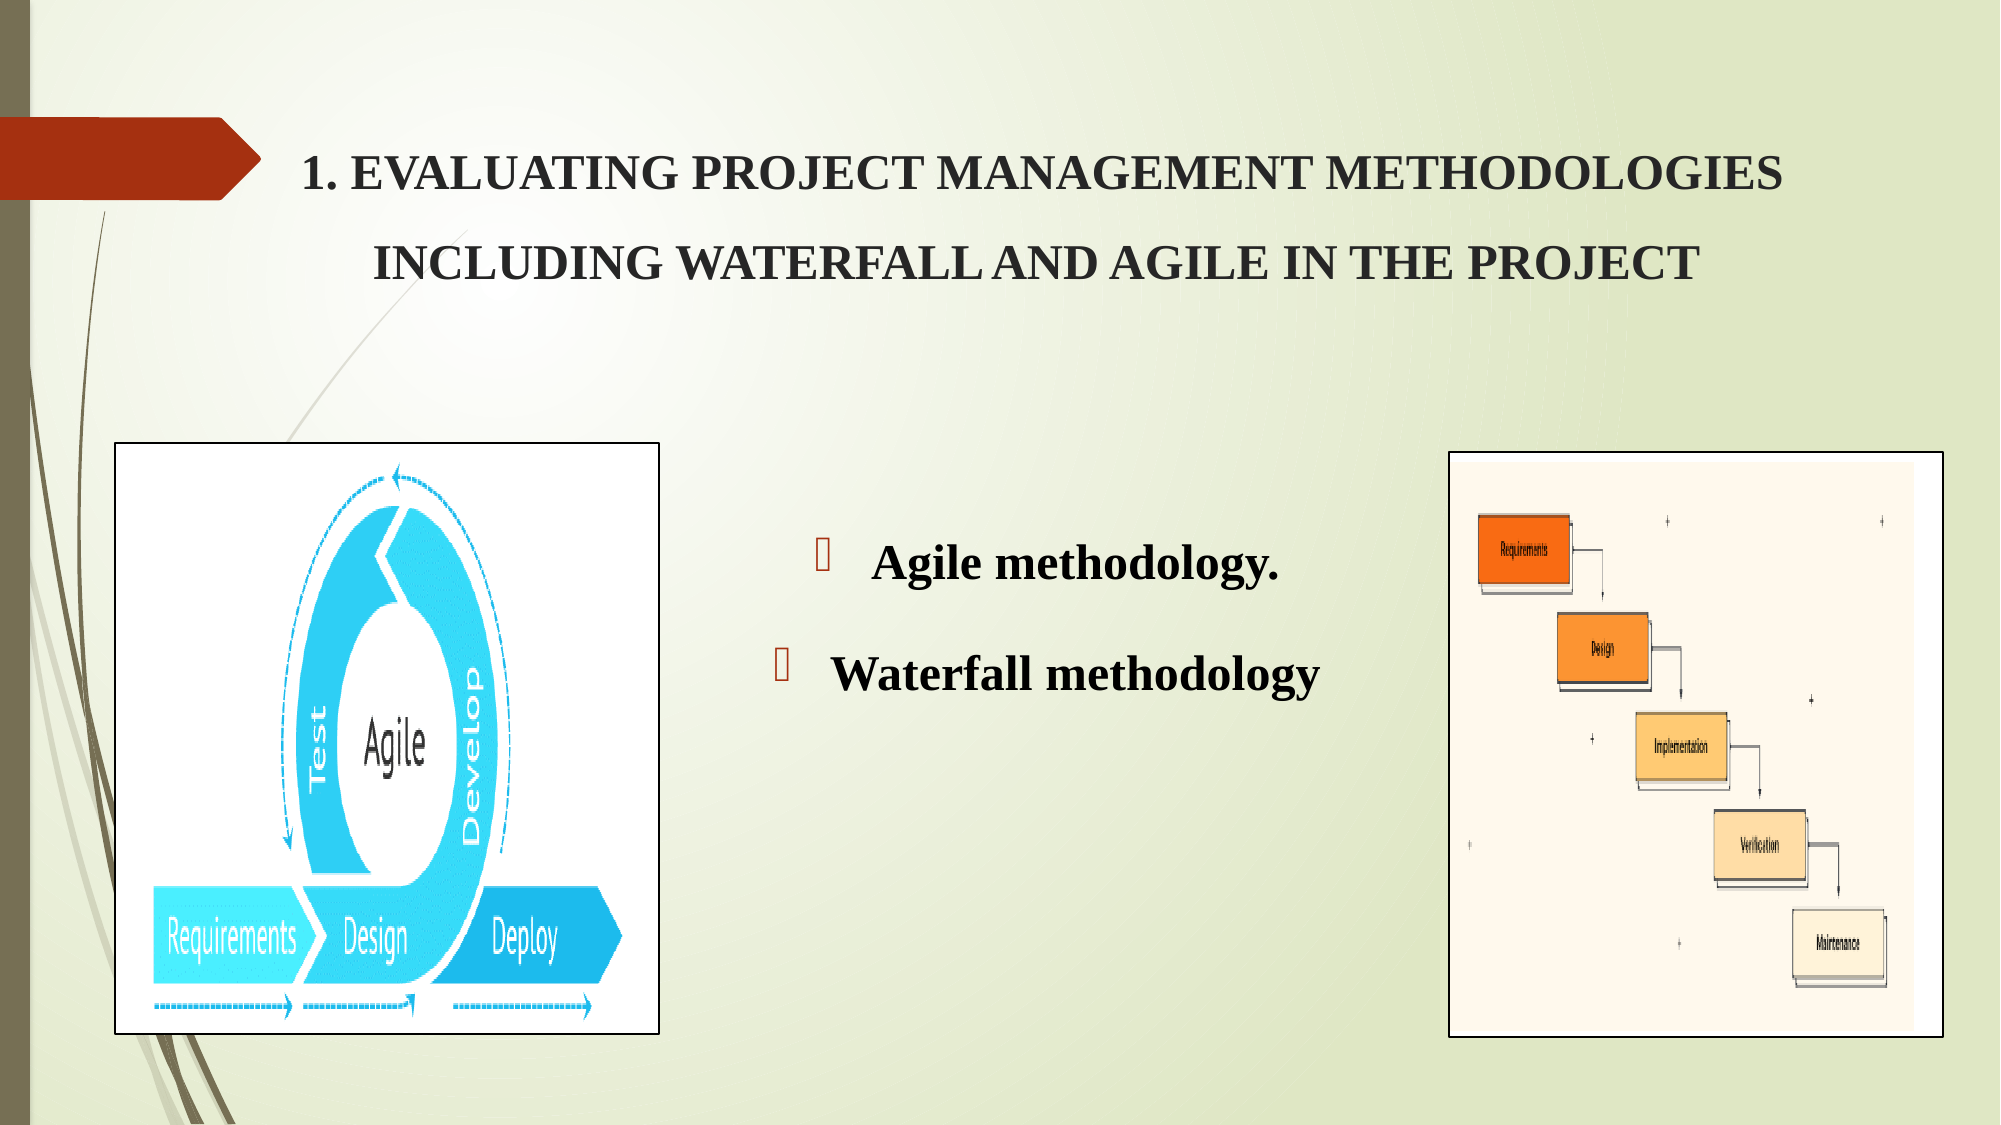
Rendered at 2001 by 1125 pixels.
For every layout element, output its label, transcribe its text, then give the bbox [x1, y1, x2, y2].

picture [1449, 452, 1943, 1037]
list Agile methodology. Waterfall methodology [675, 491, 1420, 825]
title 1. EVALUATING PROJECT MANAGEMENT METHODOLOGIES INCLUDING WATERFALL AND AGILE IN THE PROJECT [197, 102, 1888, 313]
picture [115, 444, 659, 1034]
